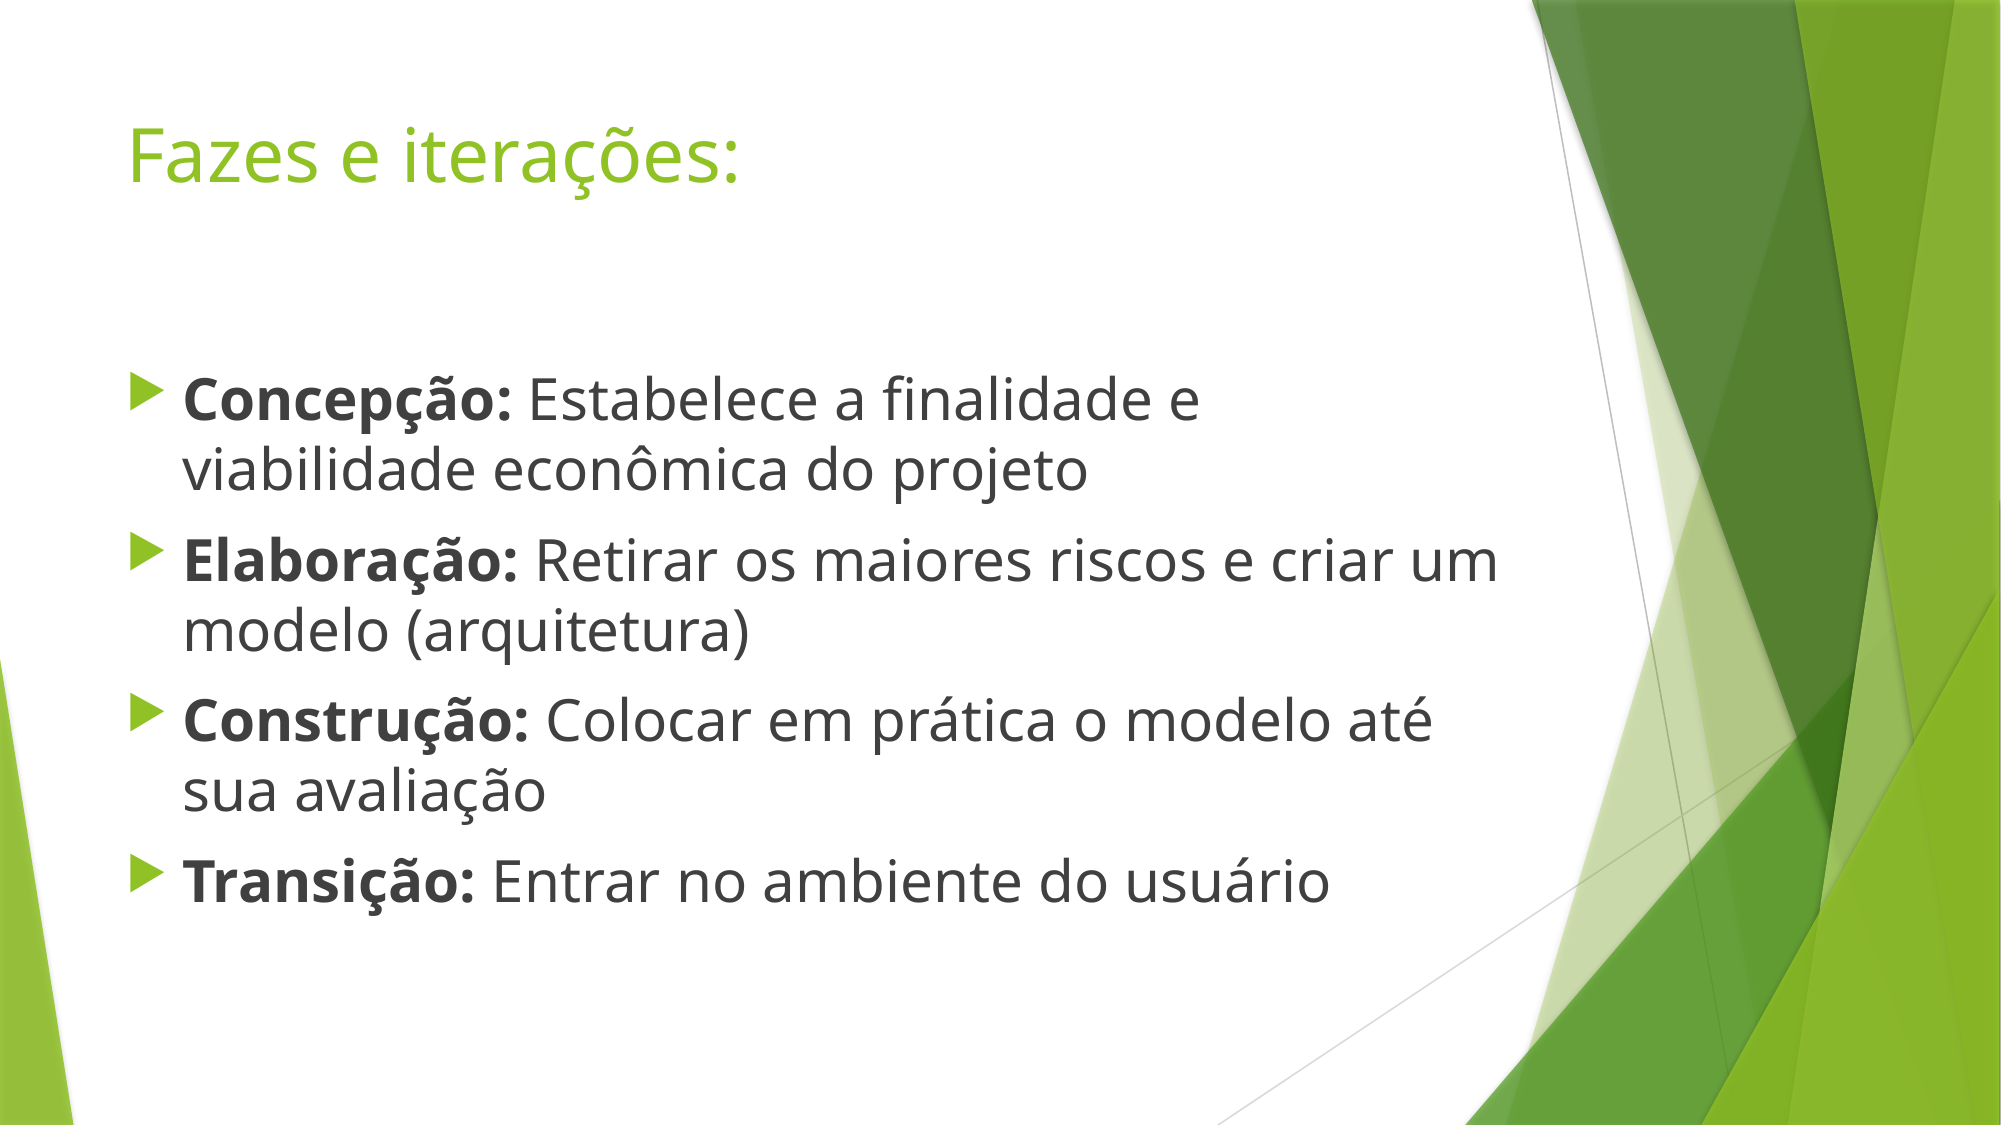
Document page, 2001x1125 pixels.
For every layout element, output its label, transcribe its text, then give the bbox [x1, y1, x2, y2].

title Fazes e iterações: [111, 99, 1522, 317]
list Concepção: Estabelece a finalidade e viabilidade econômica do projeto Elaboração: Retirar os maiores riscos e criar um modelo (arquitetura) Construção: Colocar em prática o modelo até sua avaliação Transição: Entrar no ambiente do usuário [111, 354, 1522, 992]
